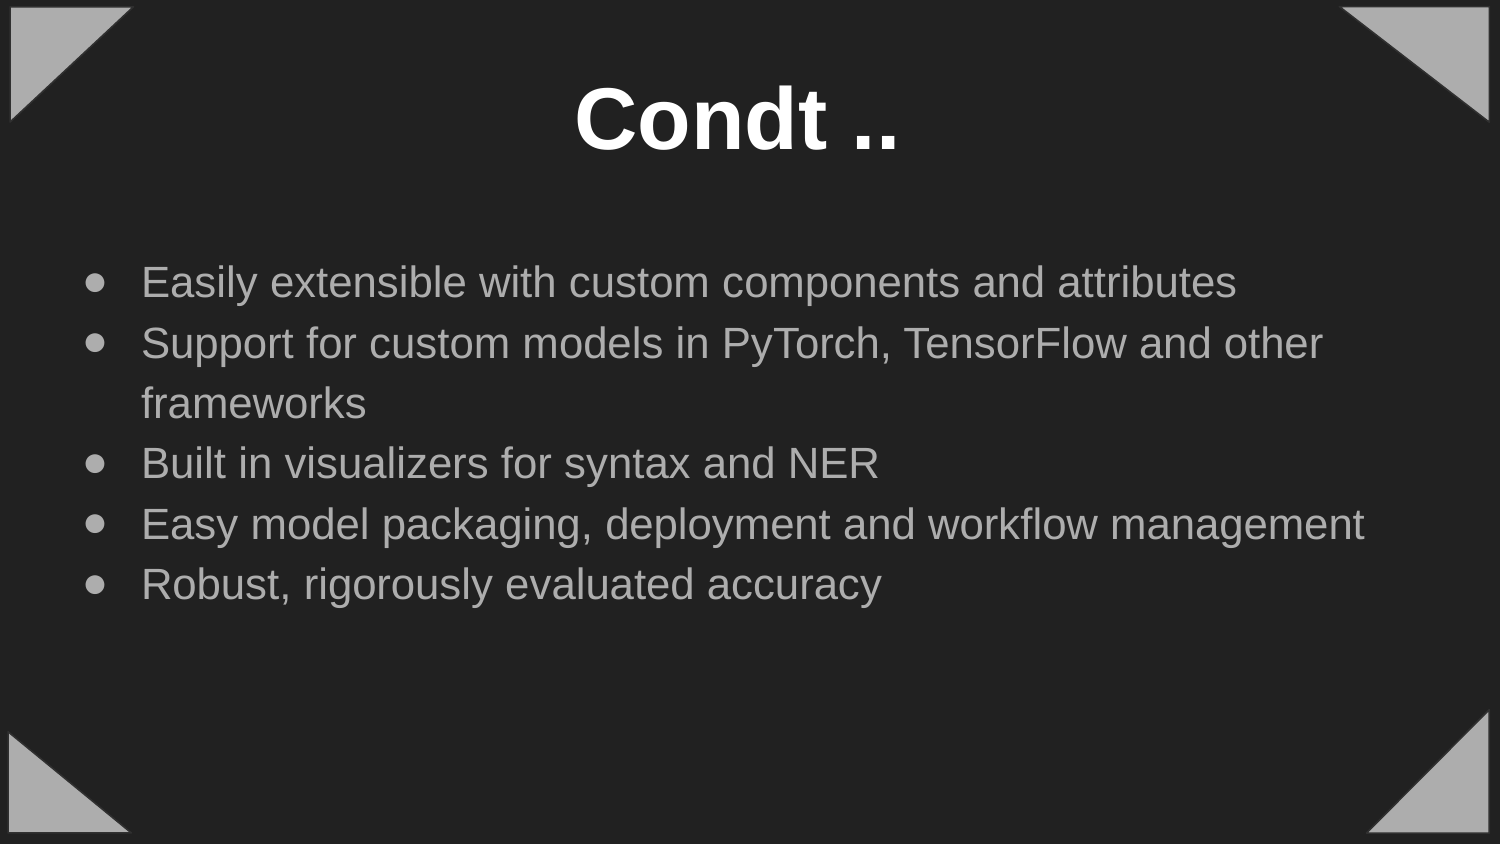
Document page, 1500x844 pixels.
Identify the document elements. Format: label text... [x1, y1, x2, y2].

text_box [10, 6, 134, 123]
subtitle Easily extensible with custom components and attributes Support for custom models in PyTorch, TensorFlow and other frameworks Built in visualizers for syntax and NER Easy model packaging, deployment and workflow management Robust, rigorously evaluated accuracy [51, 231, 1449, 751]
text_box [1366, 709, 1490, 834]
text_box [1339, 6, 1490, 123]
text_box [8, 731, 132, 833]
title Condt .. [51, 46, 1449, 183]
